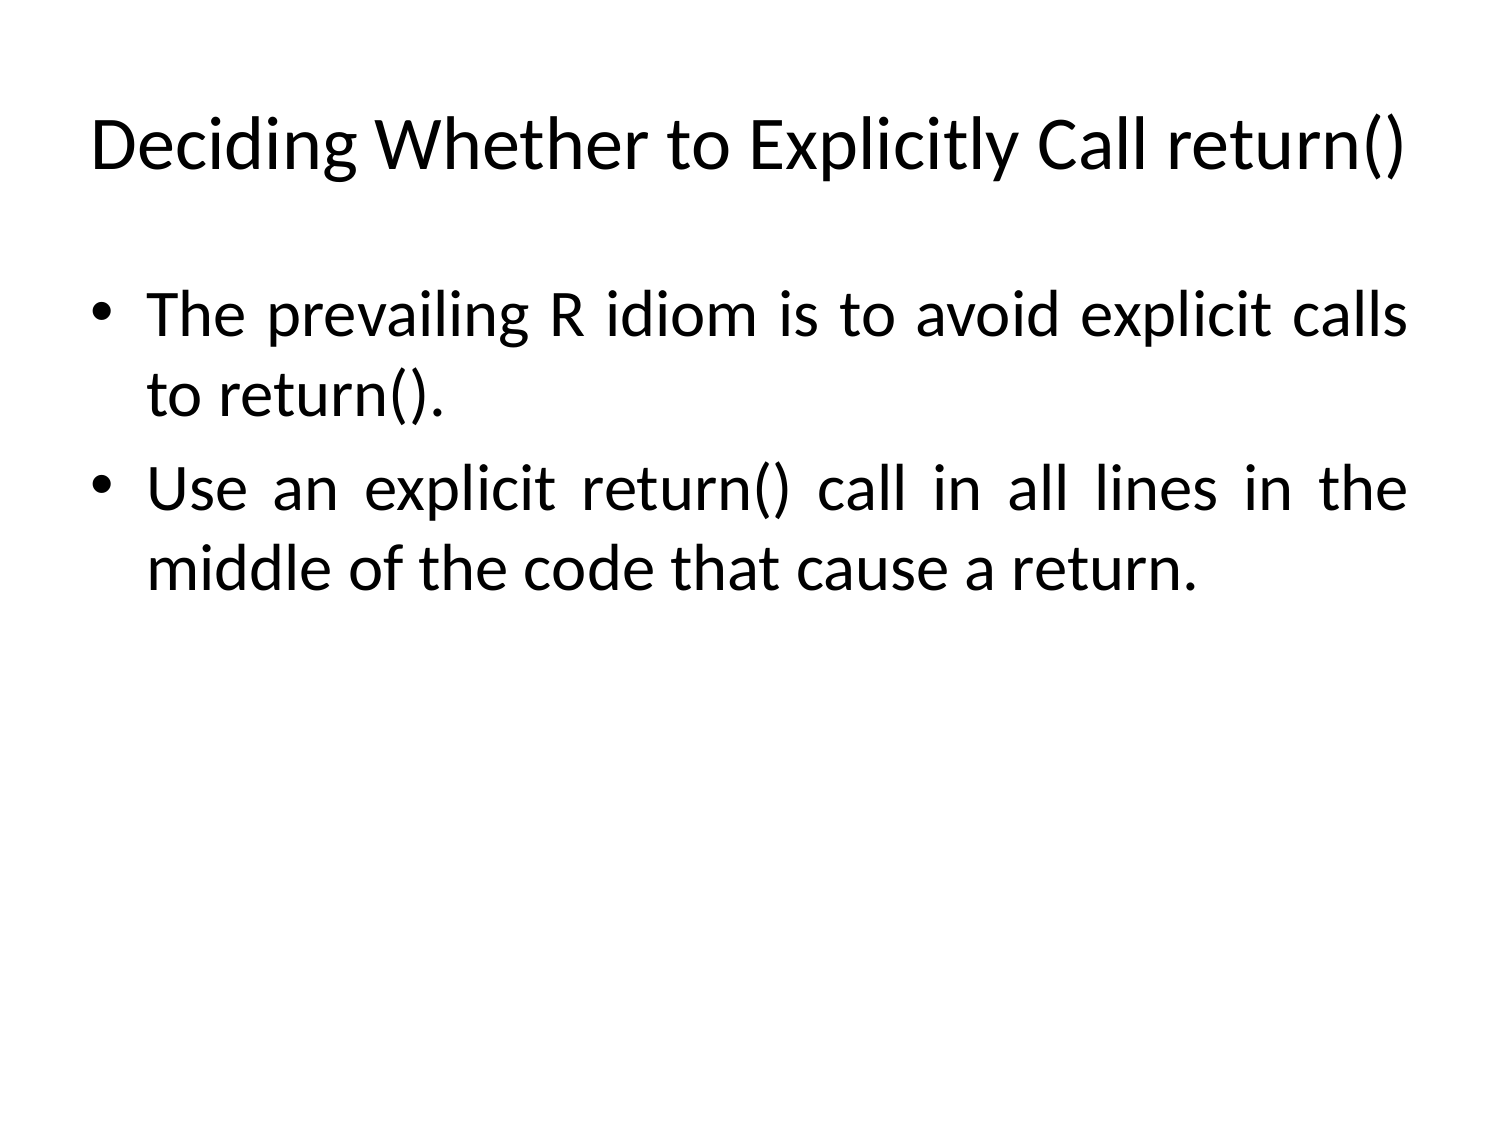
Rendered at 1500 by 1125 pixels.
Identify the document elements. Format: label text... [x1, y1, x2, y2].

list The prevailing R idiom is to avoid explicit calls to return(). Use an explicit return() call in all lines in the middle of the code that cause a return. [75, 262, 1425, 1005]
title Deciding Whether to Explicitly Call return() [75, 45, 1425, 233]
